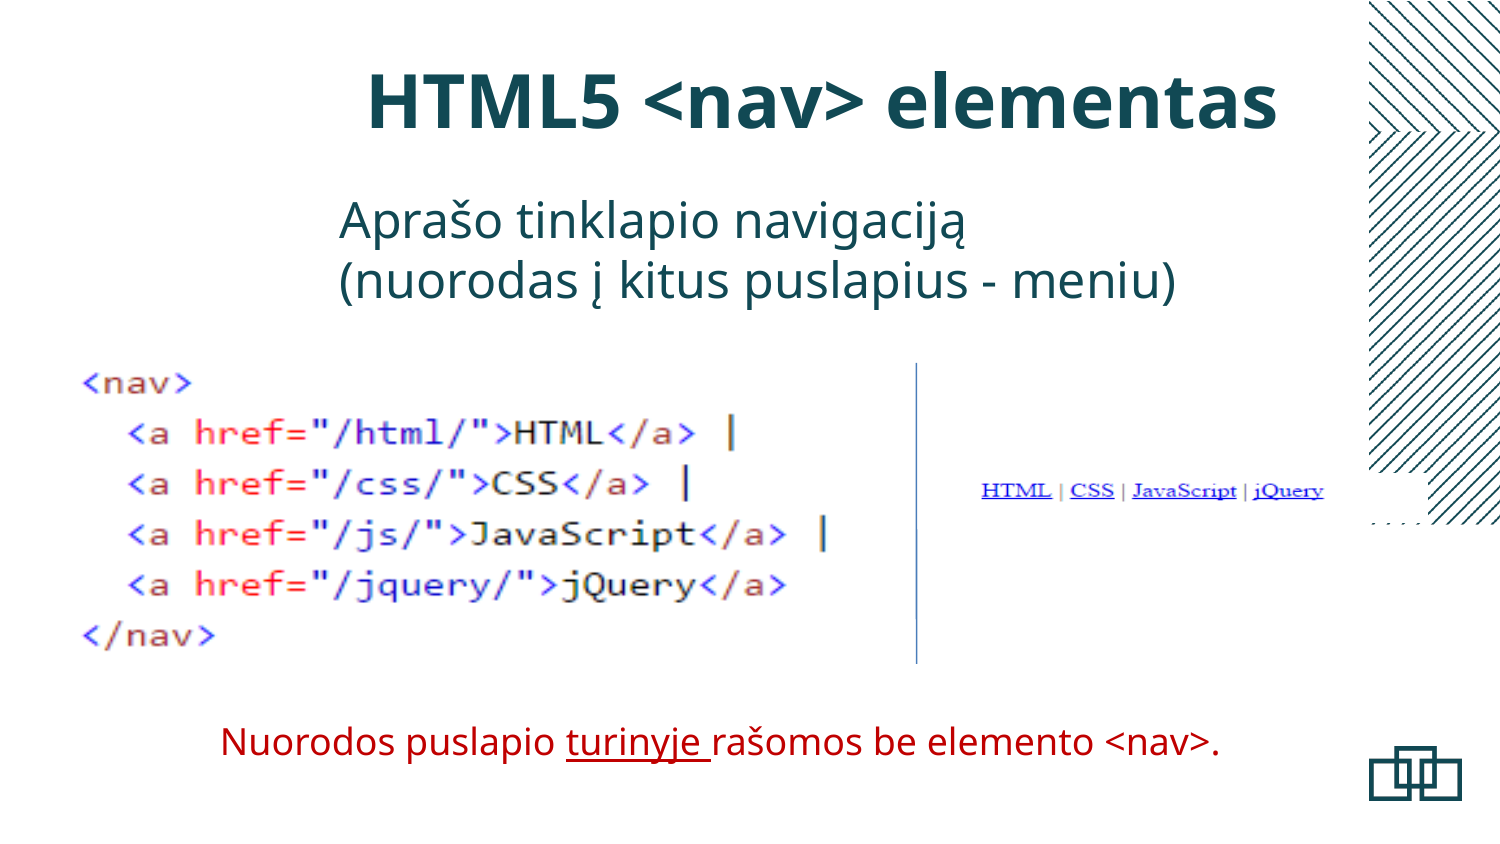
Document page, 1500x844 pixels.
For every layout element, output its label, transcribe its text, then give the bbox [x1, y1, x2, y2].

text_box Aprašo tinklapio navigaciją (nuorodas į kitus puslapius - meniu) [324, 181, 1197, 317]
picture [1369, 0, 1500, 525]
text_box HTML5 <nav> elementas [205, 64, 1439, 132]
text_box Nuorodos puslapio turinyje rašomos be elemento <nav>. [205, 710, 1241, 768]
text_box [72, 362, 1428, 665]
picture [1369, 746, 1462, 801]
